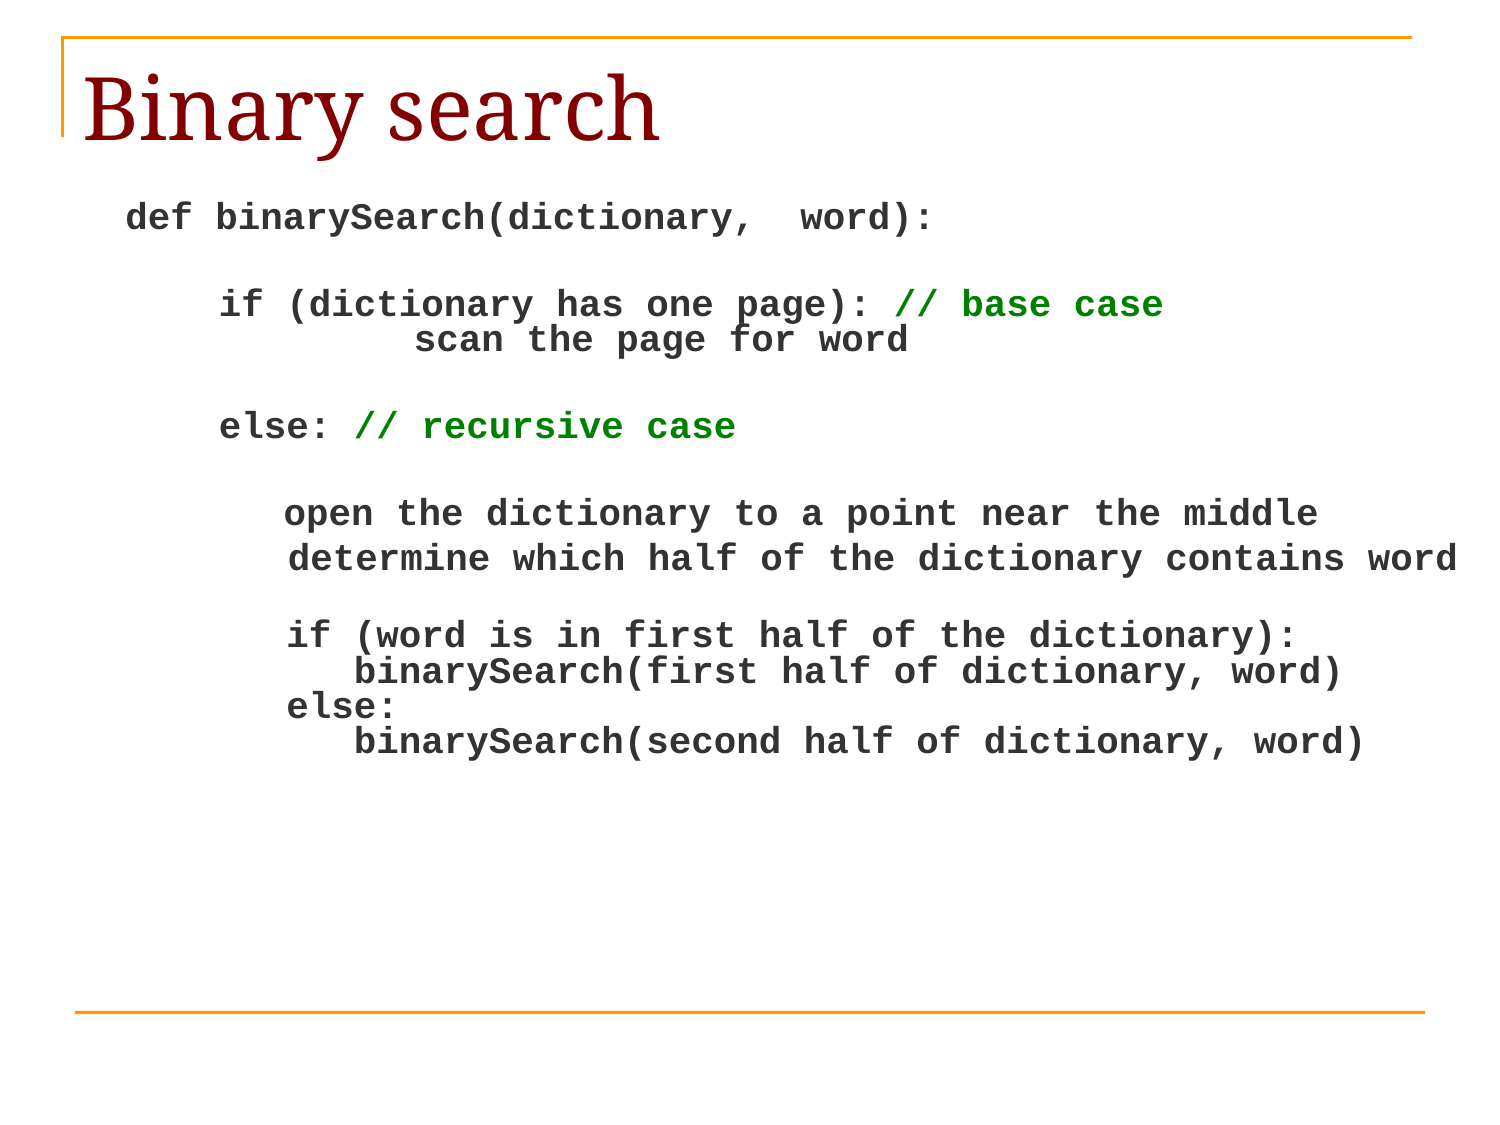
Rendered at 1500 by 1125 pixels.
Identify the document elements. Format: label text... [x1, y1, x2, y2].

list def binarySearch(dictionary, word): if (dictionary has one page): // base case scan the page for word else: // recursive case open the dictionary to a point near the middle determine which half of the dictionary contains word if (word is in first half of the dictionary): binarySearch(first half of dictionary, word) else: binarySearch(second half of dictionary, word) [60, 200, 1487, 982]
title Binary search [74, 45, 1426, 200]
